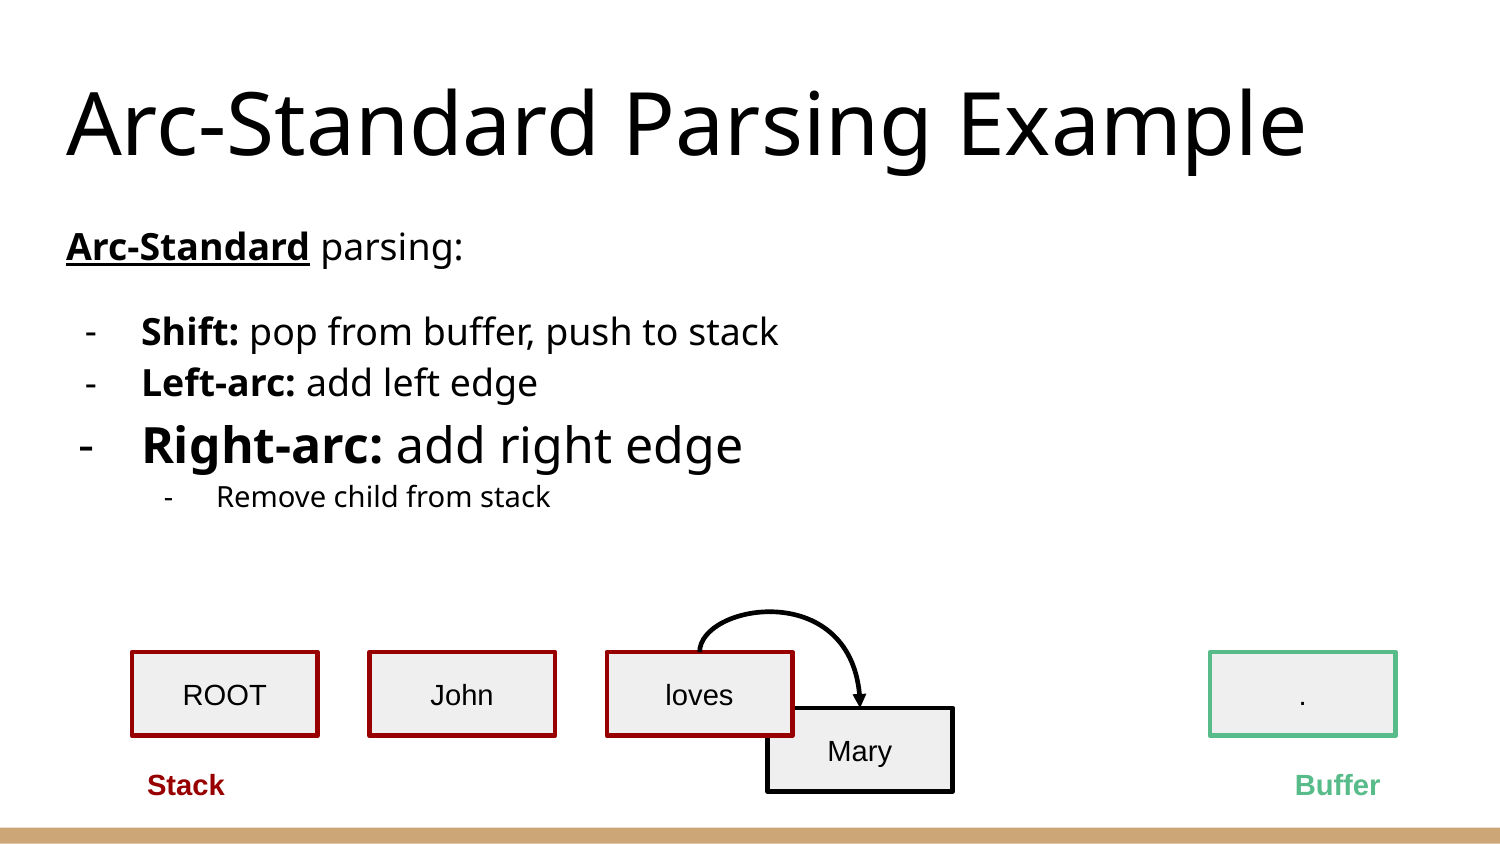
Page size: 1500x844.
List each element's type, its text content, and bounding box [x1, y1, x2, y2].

text_box ROOT [132, 652, 318, 736]
text_box . [1210, 652, 1396, 736]
list Arc-Standard parsing: Shift: pop from buffer, push to stack Left-arc: add left edge Right-arc: add right edge Remove child from stack [51, 200, 1449, 752]
text_box Stack [132, 751, 478, 812]
text_box Mary [767, 707, 953, 792]
title Arc-Standard Parsing Example [51, 51, 1449, 189]
text_box Buffer [1050, 751, 1396, 812]
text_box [751, 599, 808, 761]
text_box loves [606, 652, 746, 736]
text_box John [369, 652, 555, 736]
